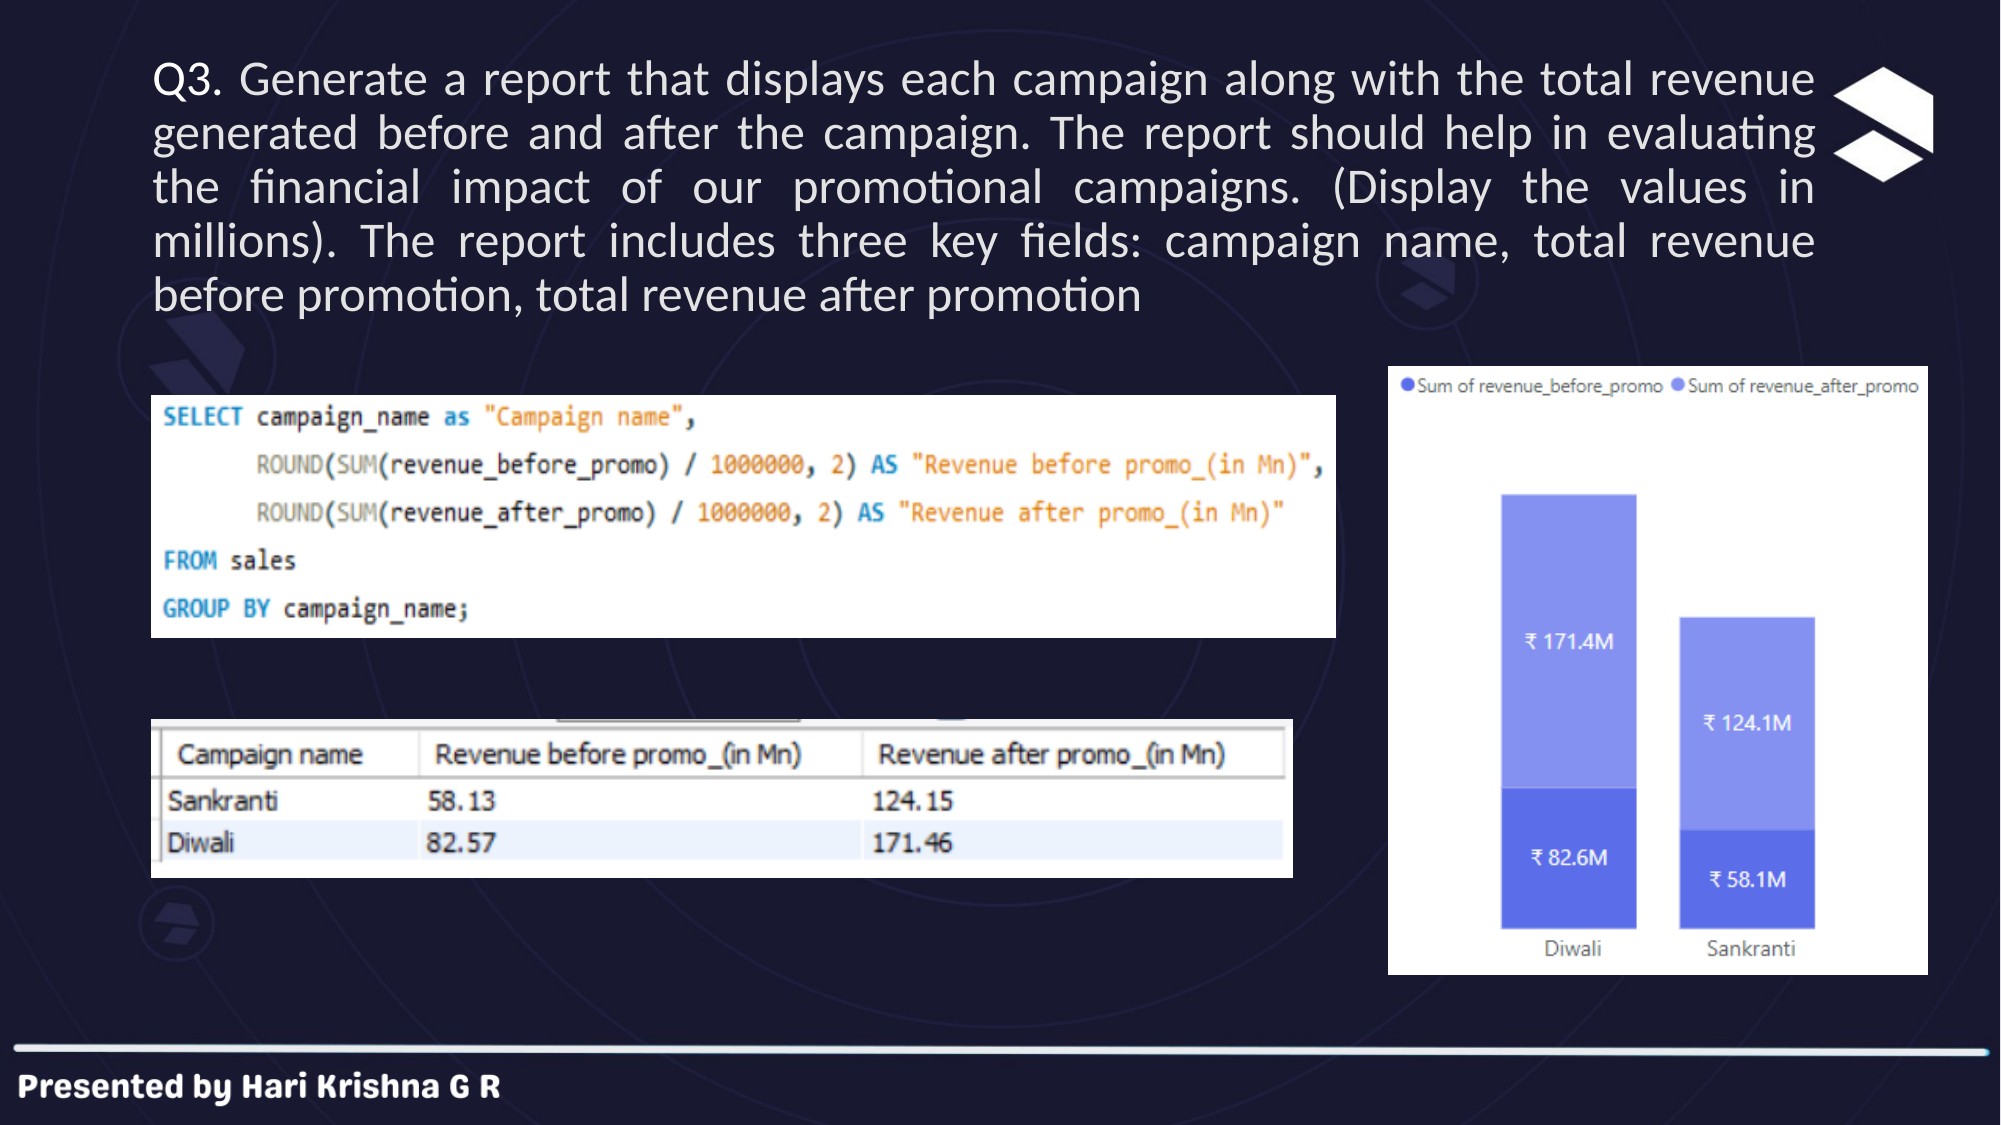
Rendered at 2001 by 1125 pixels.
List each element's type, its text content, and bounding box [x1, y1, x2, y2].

list Q3. Generate a report that displays each campaign along with the total revenue generated before and after the campaign. The report should help in evaluating the financial impact of our promotional campaigns. (Display the values in millions). The report includes three key fields: campaign name, total revenue before promotion, total revenue after promotion [137, 45, 1832, 342]
picture [0, 0, 2001, 1125]
